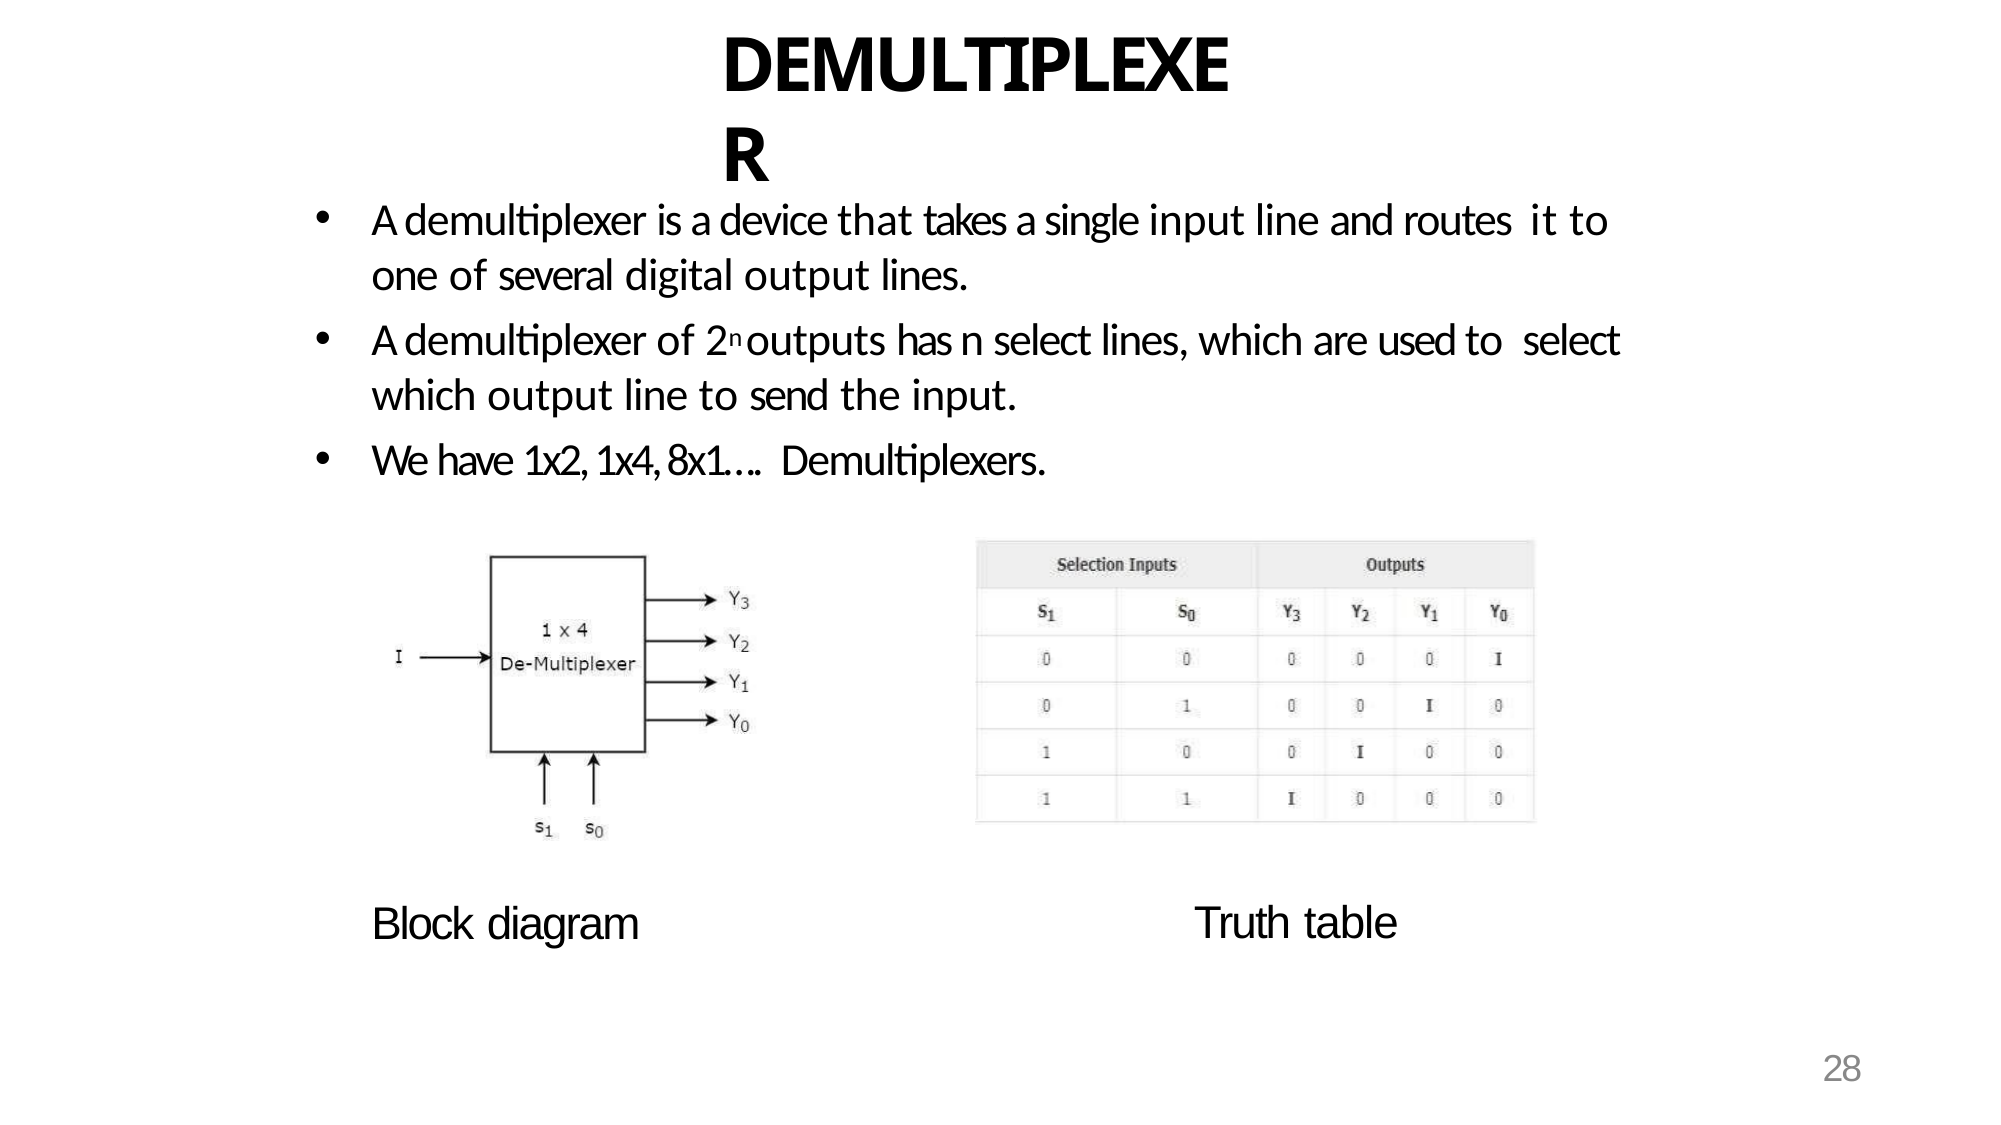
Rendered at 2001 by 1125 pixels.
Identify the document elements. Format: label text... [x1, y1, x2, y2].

text_box Block diagram [369, 891, 732, 950]
text_box [975, 537, 1538, 825]
text_box [362, 537, 775, 853]
text_box A demultiplexer is a device that takes a single input line and routes it to one of several digital output lines. A demultiplexer of 2n outputs has n select lines, which are used to select which output line to send the input. We have 1x2, 1x4, 8x1…. Demultiplexers. [304, 187, 1639, 486]
title DEMULTIPLEXER [718, 14, 1232, 187]
slide_number 28 [1816, 1051, 1910, 1125]
text_box Truth table [1191, 890, 1504, 949]
